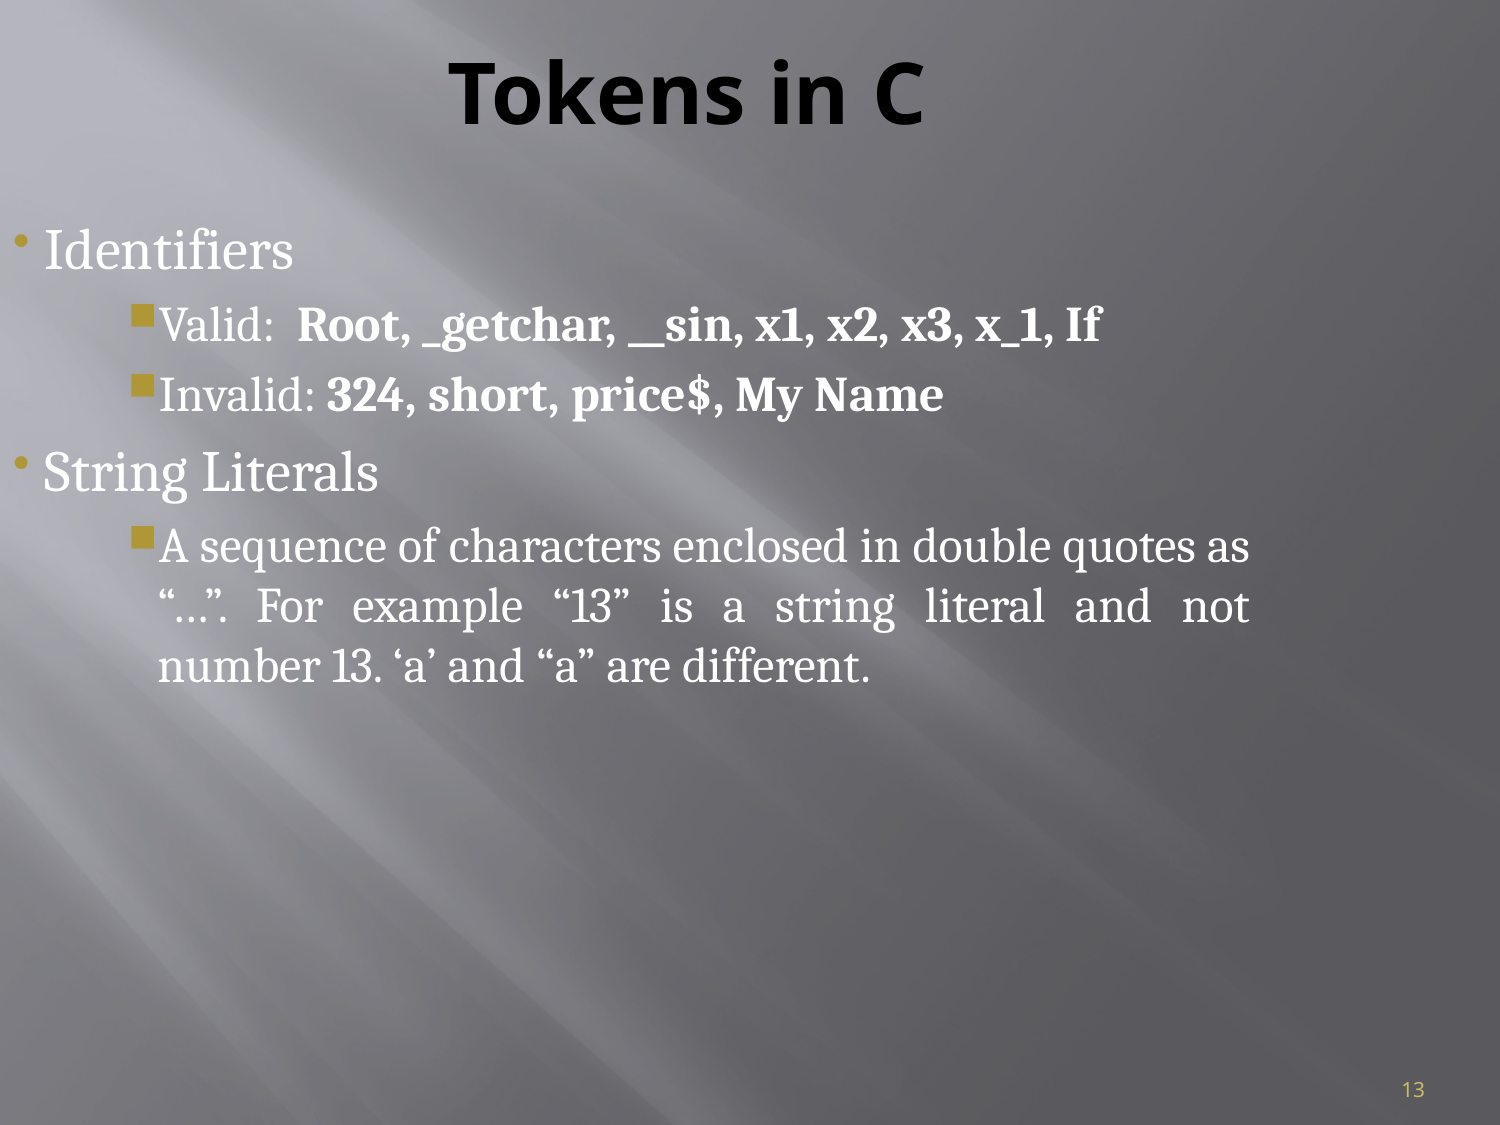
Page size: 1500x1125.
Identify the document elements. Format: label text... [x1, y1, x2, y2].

slide_number 13 [1299, 1052, 1425, 1113]
title Tokens in C [50, 31, 1325, 150]
list Identifiers Valid: Root, _getchar, __sin, x1, x2, x3, x_1, If Invalid: 324, short, price$, My Name String Literals A sequence of characters enclosed in double quotes as “…”. For example “13” is a string literal and not number 13. ‘a’ and “a” are different. [0, 203, 1266, 1023]
